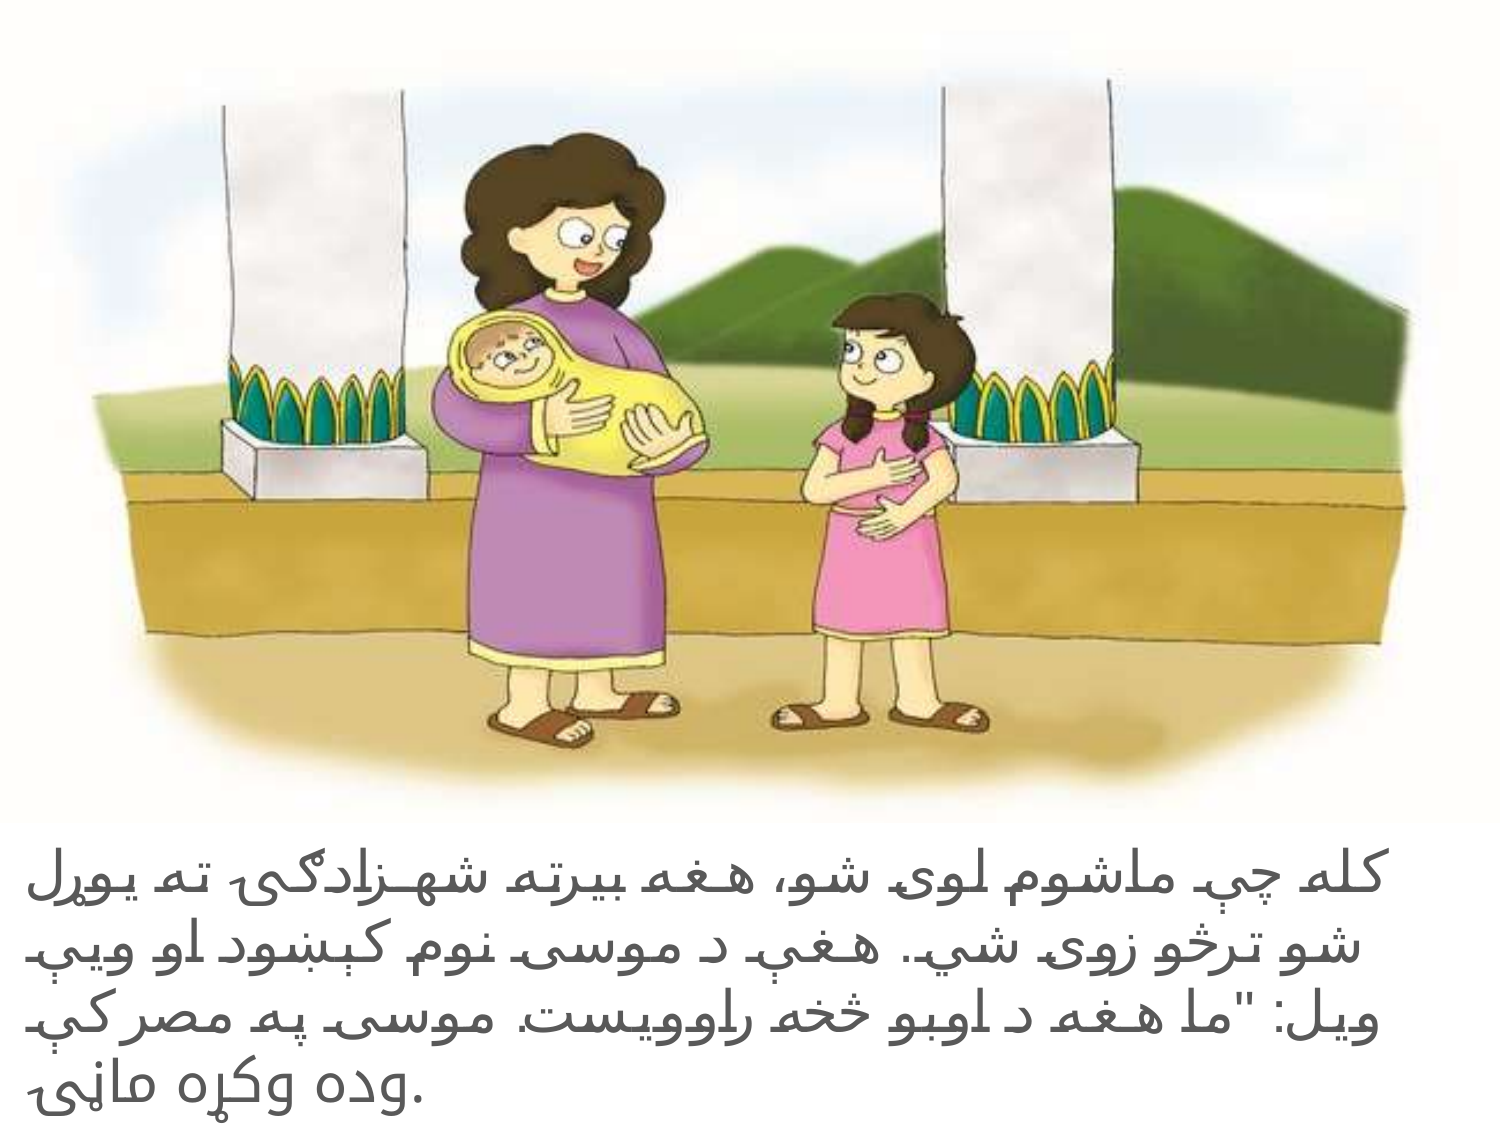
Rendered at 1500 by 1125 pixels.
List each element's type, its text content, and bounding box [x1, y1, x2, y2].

picture [0, 0, 1500, 823]
text_box کله چې ماشوم لوی شو، هغه بیرته شهزادګۍ ته یوړل شو ترڅو زوی شي. هغې د موسی نوم کېښود او ویې ویل: "ما هغه د اوبو څخه راوویست. موسی په مصر کې وده وکړه ماڼۍ. [11, 831, 1498, 1122]
